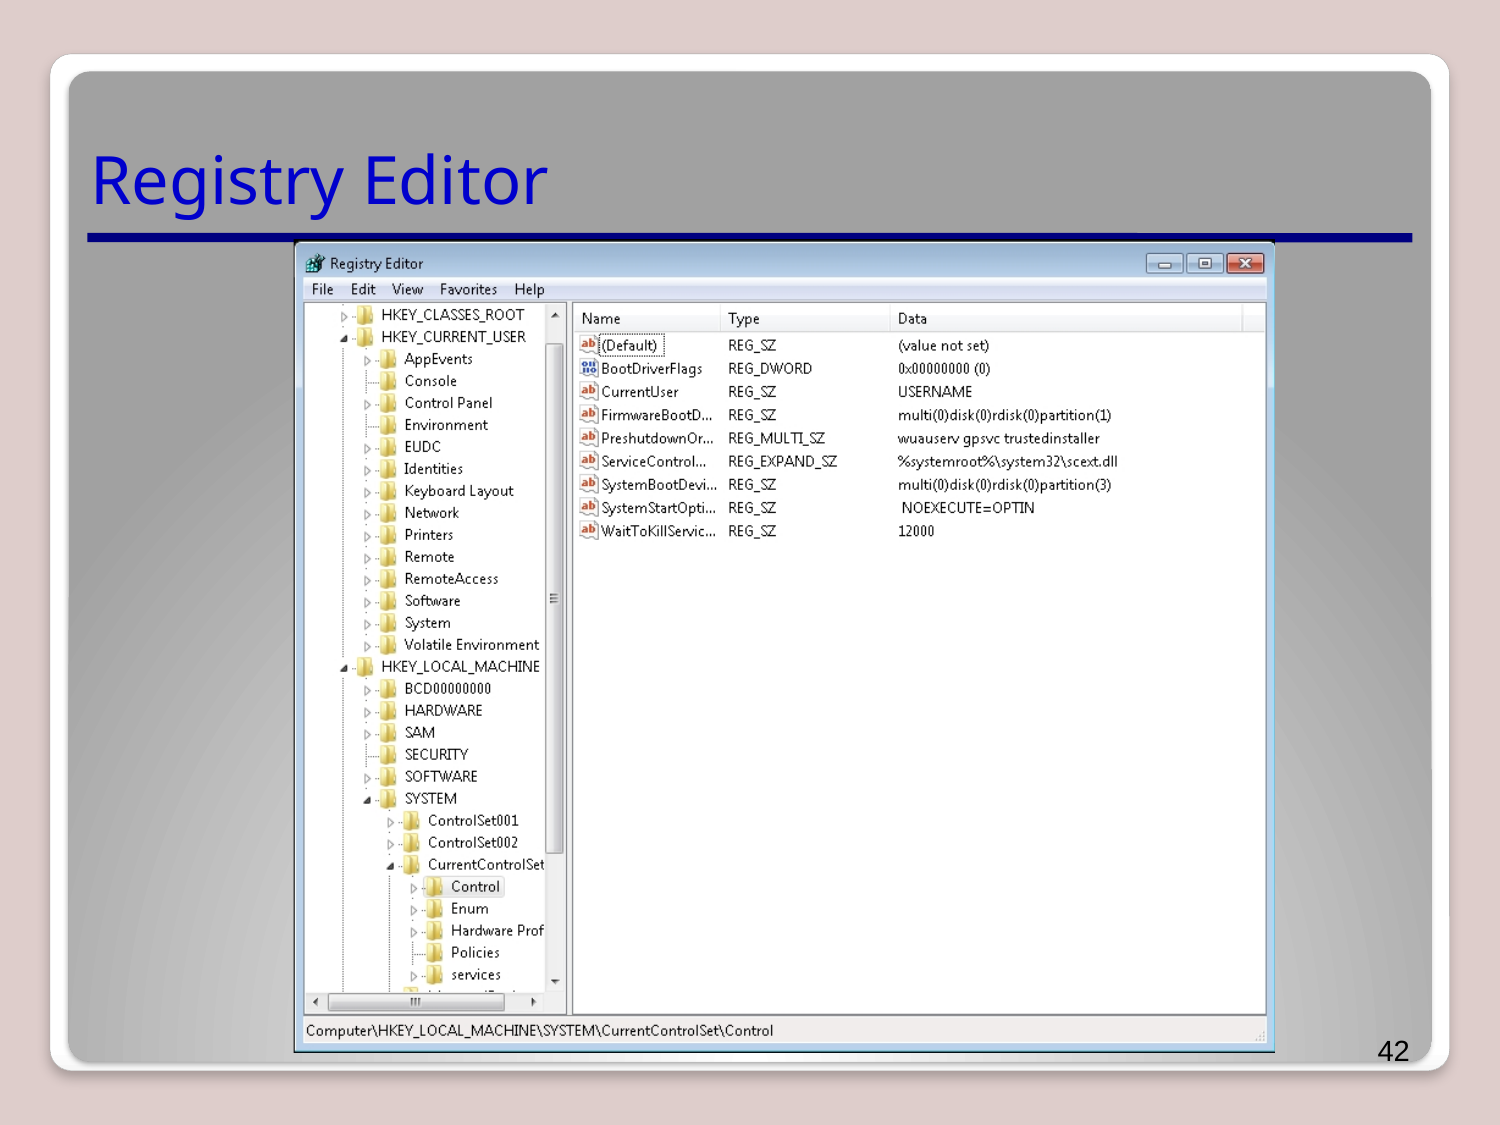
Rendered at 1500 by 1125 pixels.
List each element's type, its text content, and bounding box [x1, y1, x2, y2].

title Registry Editor [74, 74, 1426, 226]
picture [293, 239, 1276, 1053]
slide_number 42 [1074, 1024, 1426, 1103]
